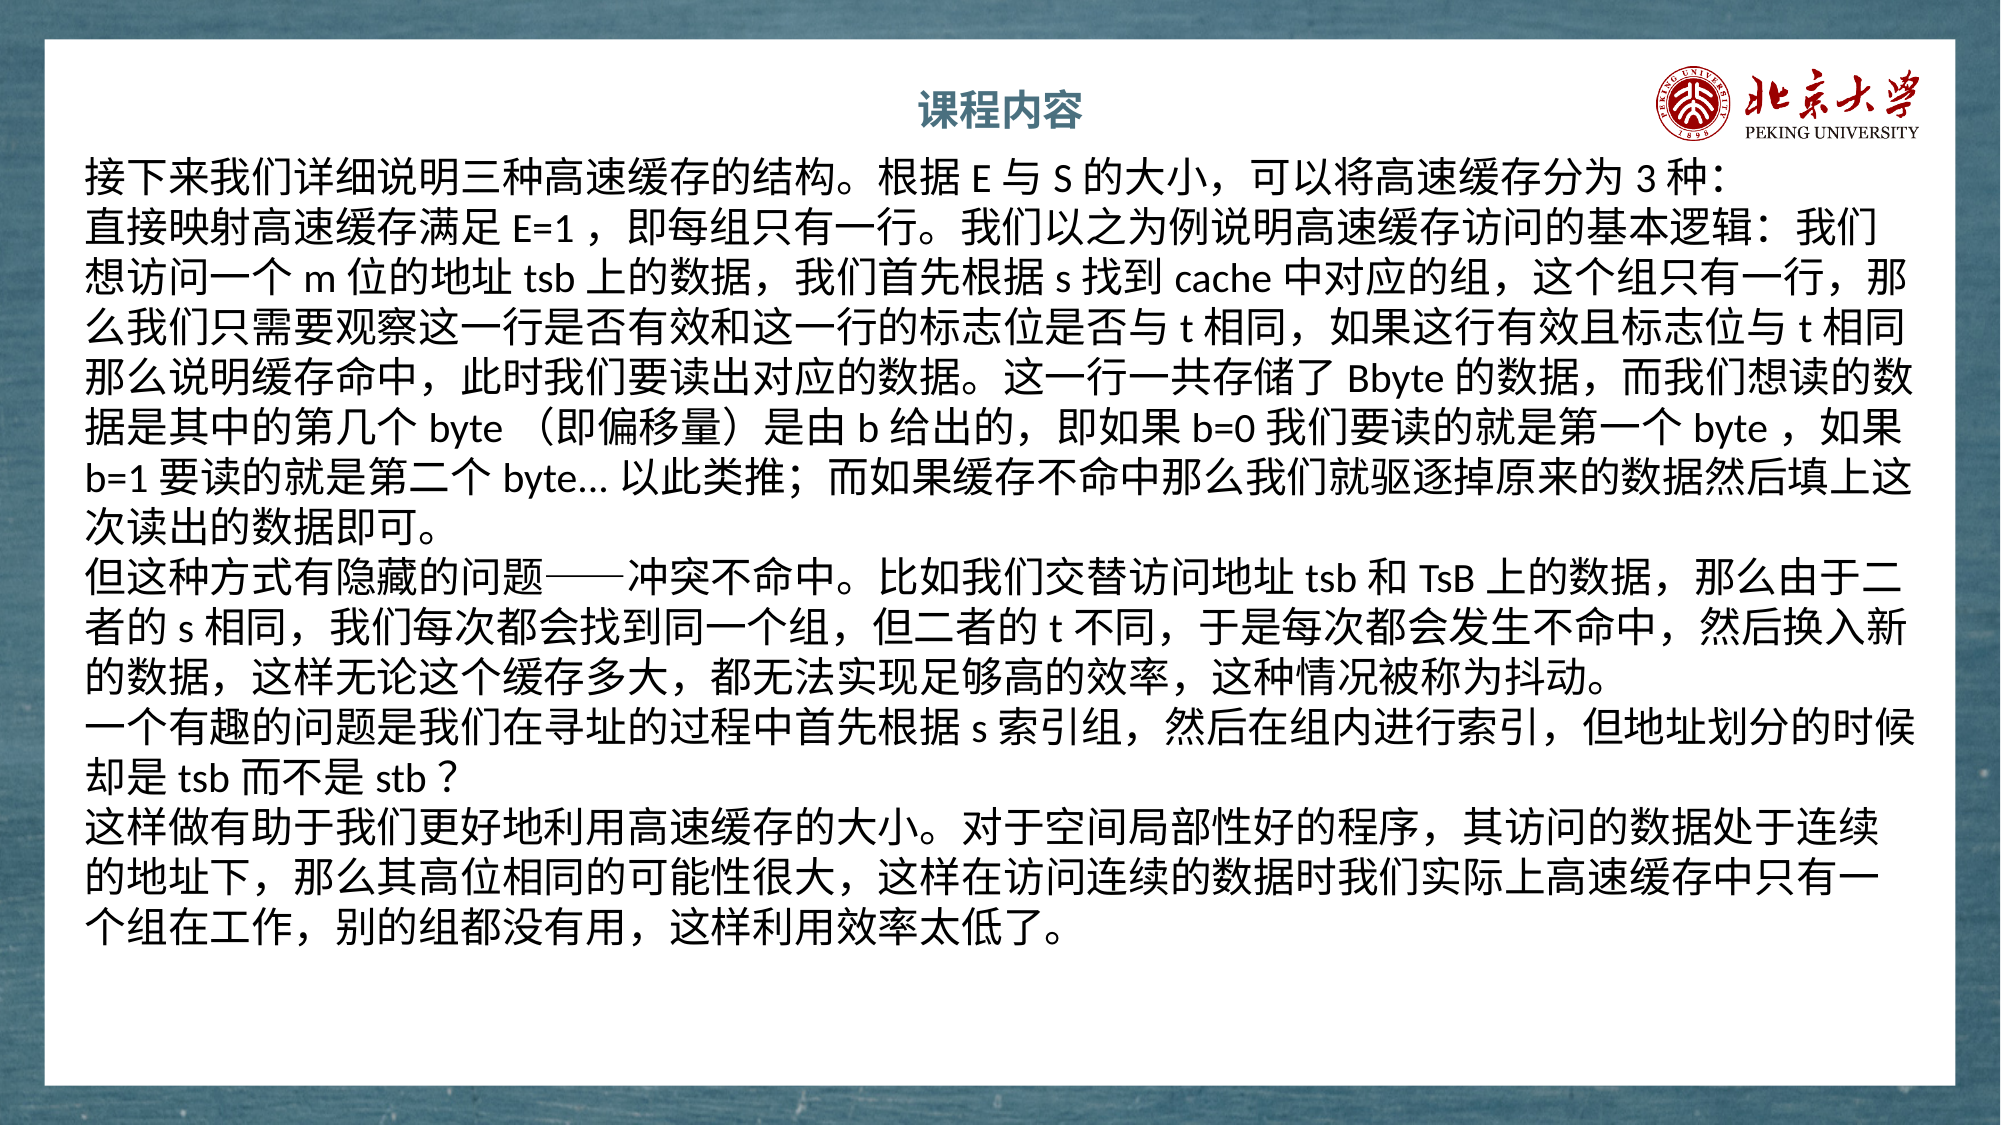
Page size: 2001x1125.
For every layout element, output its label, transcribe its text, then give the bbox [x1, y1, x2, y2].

text_box [44, 38, 1956, 1087]
text_box 课程内容 [767, 76, 1235, 141]
text_box 接下来我们详细说明三种高速缓存的结构。根据E与S的大小，可以将高速缓存分为3种： 直接映射高速缓存满足E=1，即每组只有一行。我们以之为例说明高速缓存访问的基本逻辑：我们想访问一个m位的地址tsb上的数据，我们首先根据s找到cache中对应的组，这个组只有一行，那么我们只需要观察这一行是否有效和这一行的标志位是否与t相同，如果这行有效且标志位与t相同那么说明缓存命中，此时我们要读出对应的数据。这一行一共存储了Bbyte的数据，而我们想读的数据是其中的第几个byte（即偏移量）是由b给出的，即如果b=0我们要读的就是第一个byte，如果b=1要读的就是第二个byte...以此类推；而如果缓存不命中那么我们就驱逐掉原来的数据然后填上这次读出的数据即可。 但这种方式有隐藏的问题——冲突不命中。比如我们交替访问地址tsb和TsB上的数据，那么由于二者的s相同，我们每次都会找到同一个组，但二者的t不同，于是每次都会发生不命中，然后换入新的数据，这样无论这个缓存多大，都无法实现足够高的效率，这种情况被称为抖动。 一个有趣的问题是我们在寻址的过程中首先根据s索引组，然后在组内进行索引，但地址划分的时候却是tsb而不是stb？ 这样做有助于我们更好地利用高速缓存的大小。对于空间局部性好的程序，其访问的数据处于连续的地址下，那么其高位相同的可能性很大，这样在访问连续的数据时我们实际上高速缓存中只有一个组在工作，别的组都没有用，这样利用效率太低了。 [69, 143, 1934, 959]
picture [0, 0, 2001, 1125]
